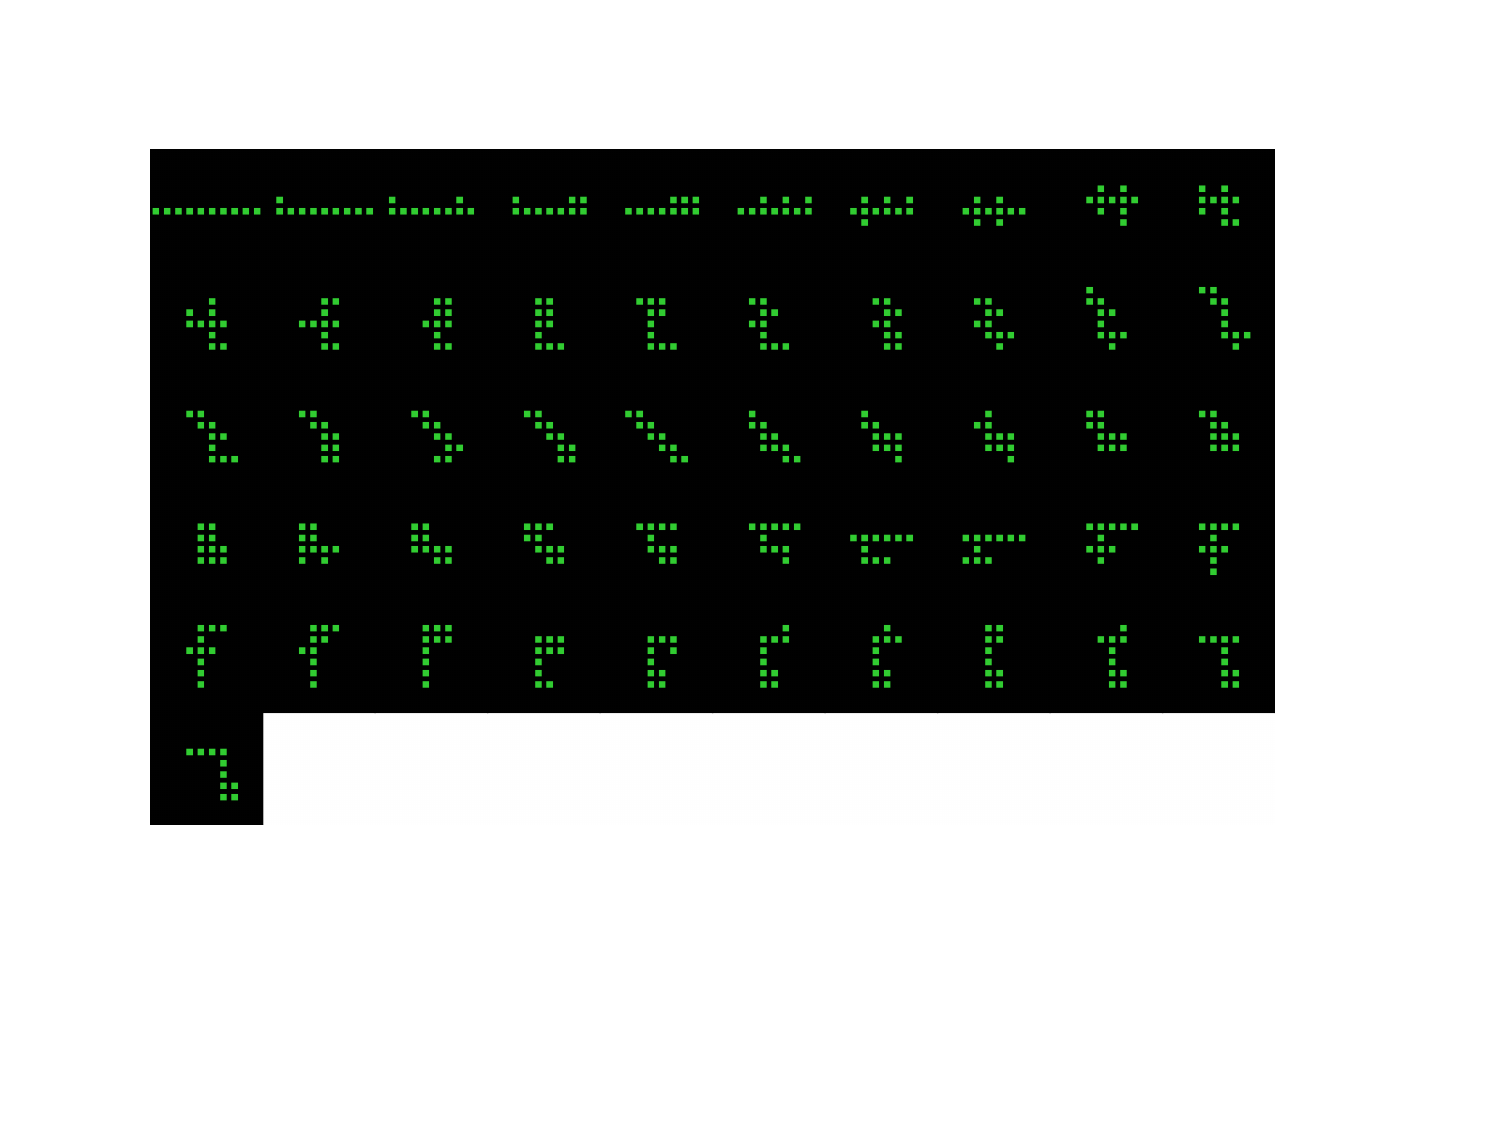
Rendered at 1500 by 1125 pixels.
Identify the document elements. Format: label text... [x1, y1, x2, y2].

title Player 028b [75, 45, 1425, 233]
picture [149, 149, 1276, 826]
